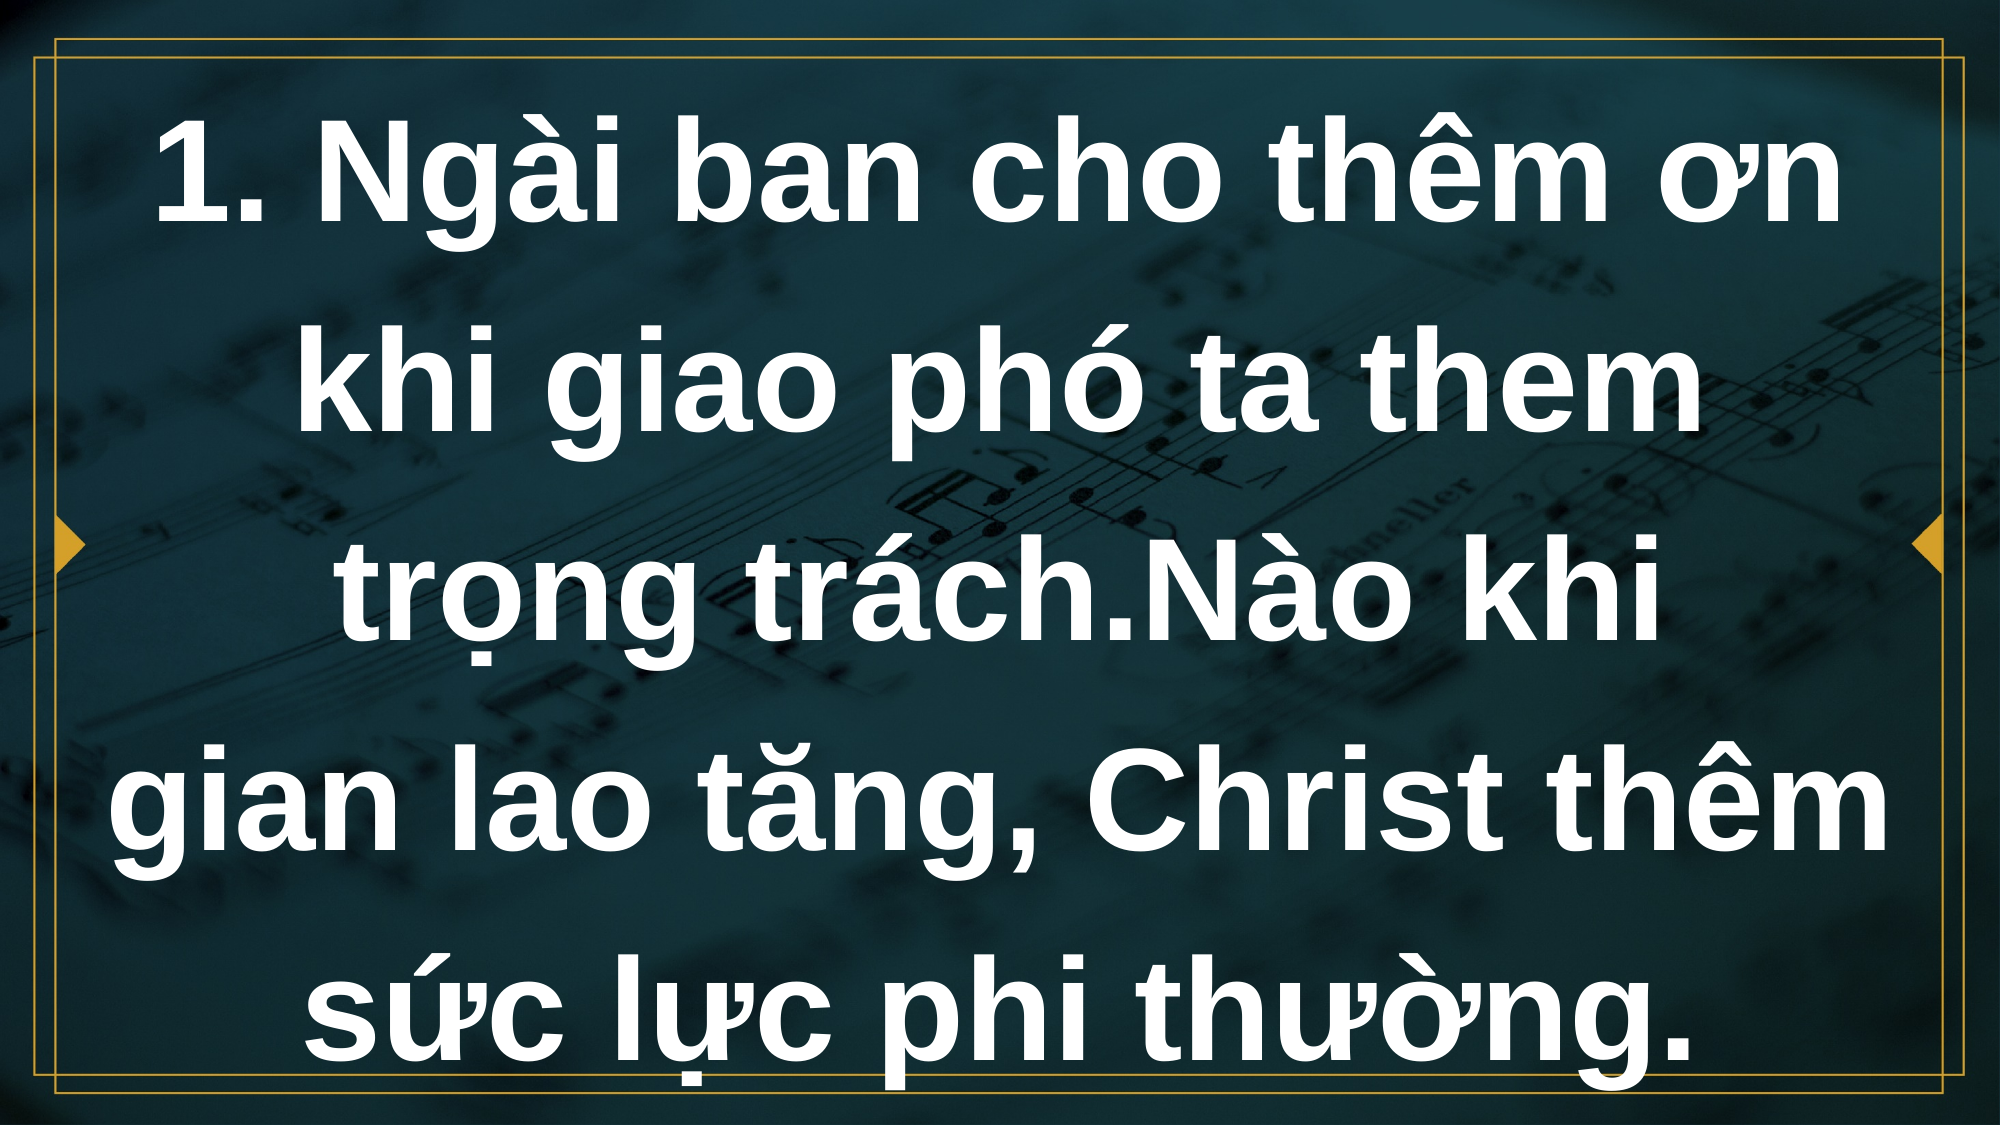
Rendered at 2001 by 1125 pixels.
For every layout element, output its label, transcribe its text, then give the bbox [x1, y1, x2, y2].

title 1. Ngài ban cho thêm ơn khi giao phó ta them trọng trách.Nào khi gian lao tăng, Christ thêm sức lực phi thường. [55, 53, 1945, 1077]
picture [0, 0, 2000, 1125]
